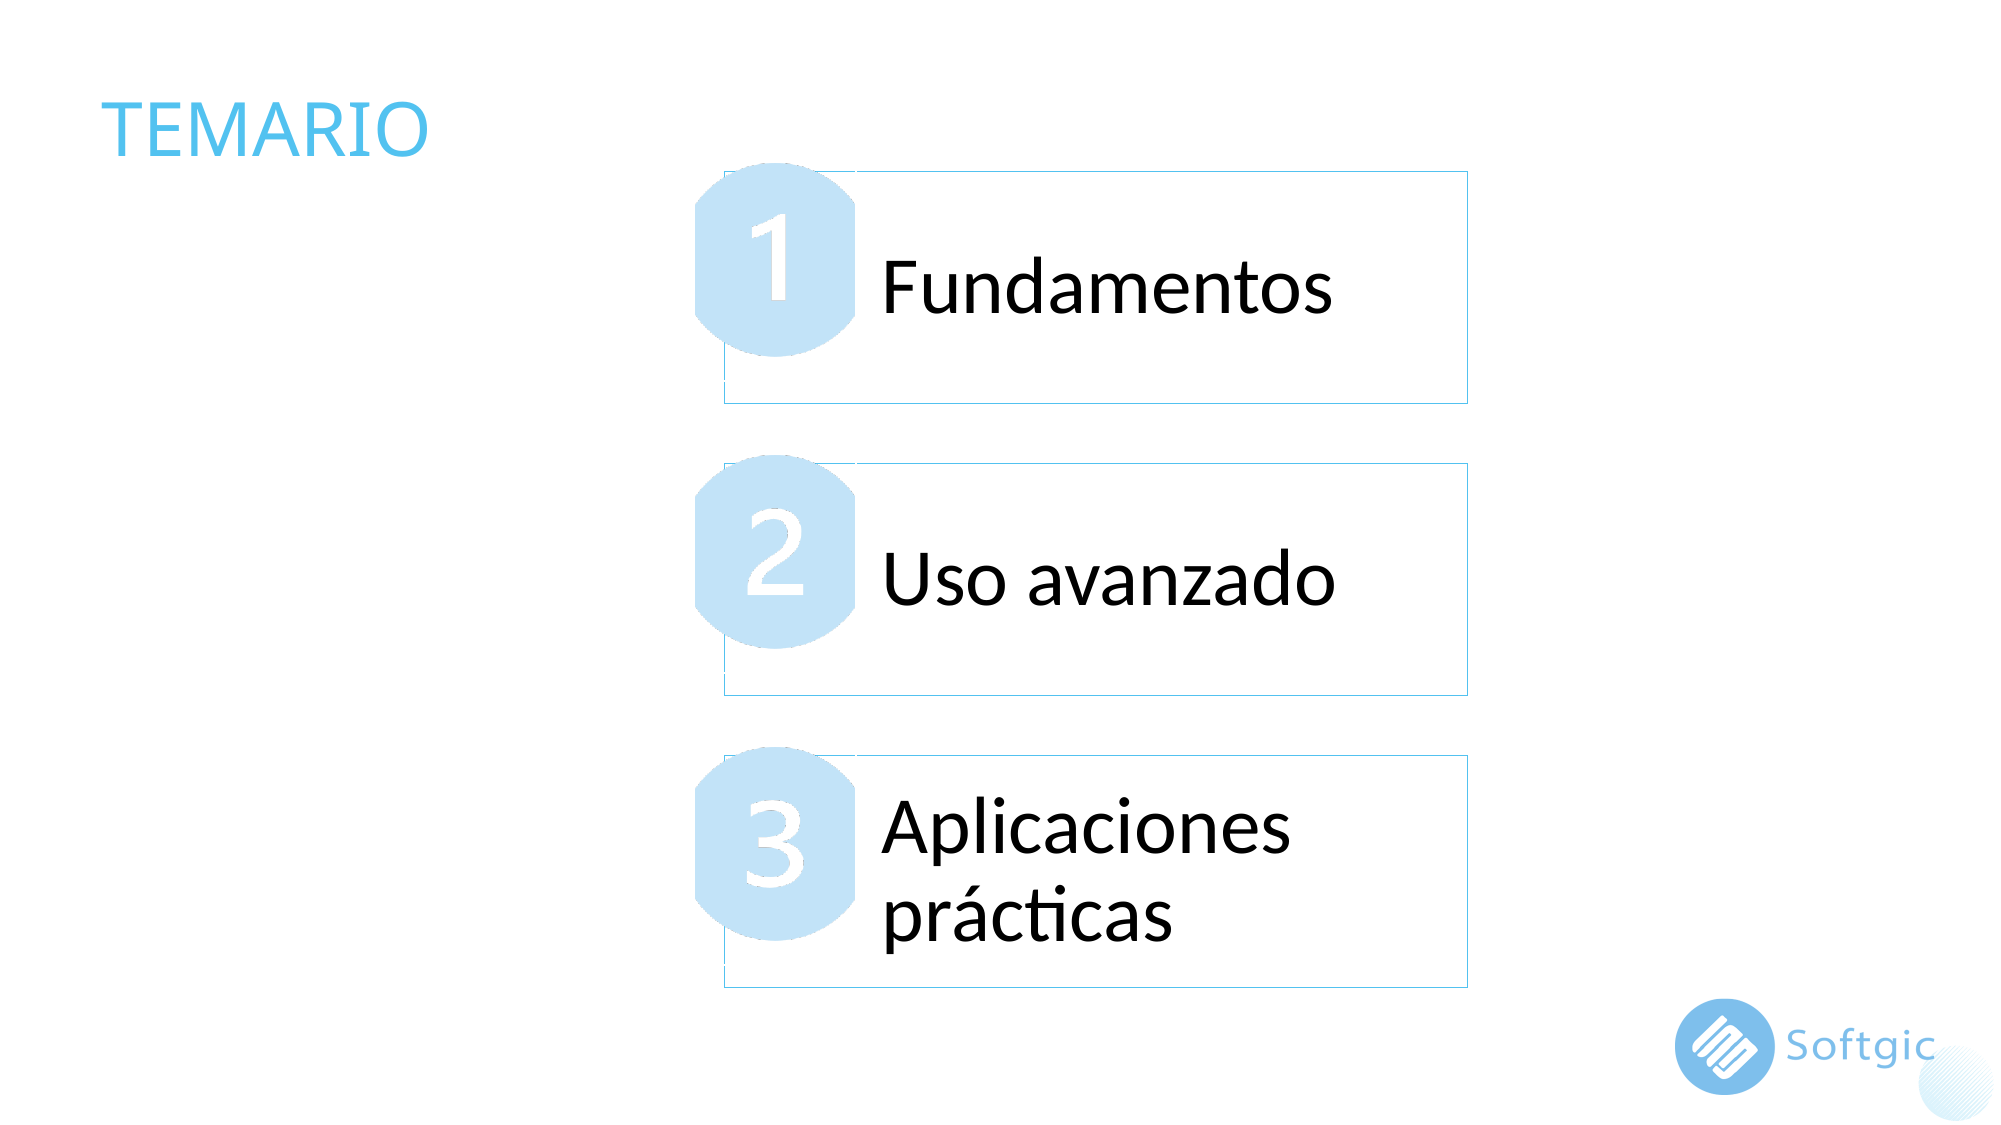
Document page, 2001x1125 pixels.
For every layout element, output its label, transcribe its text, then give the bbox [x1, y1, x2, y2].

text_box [333, 117, 1828, 1007]
title TEMARIO [86, 86, 1916, 178]
picture [1603, 958, 2000, 1125]
